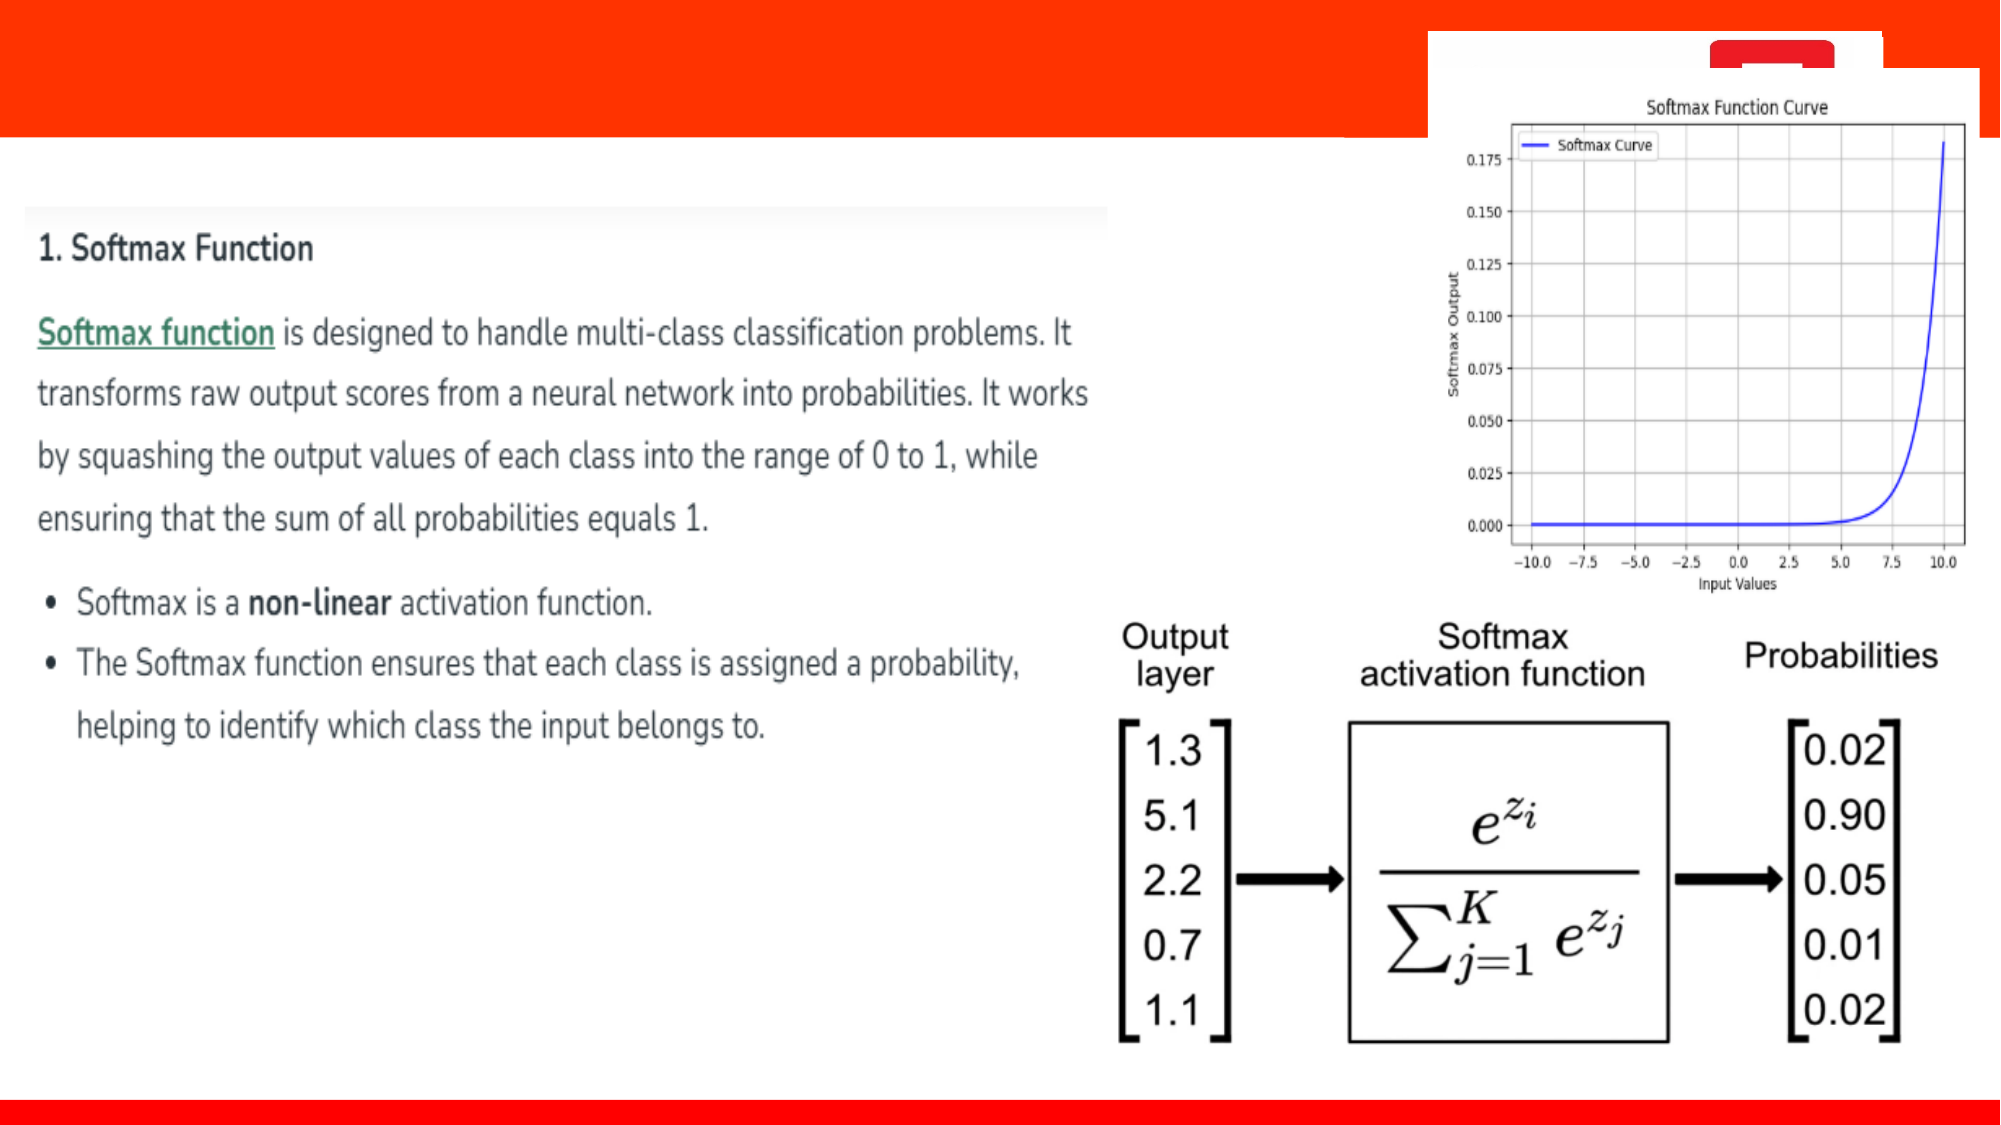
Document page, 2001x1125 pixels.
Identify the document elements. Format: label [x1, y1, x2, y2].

picture [1107, 37, 1980, 1057]
list [24, 189, 1108, 803]
